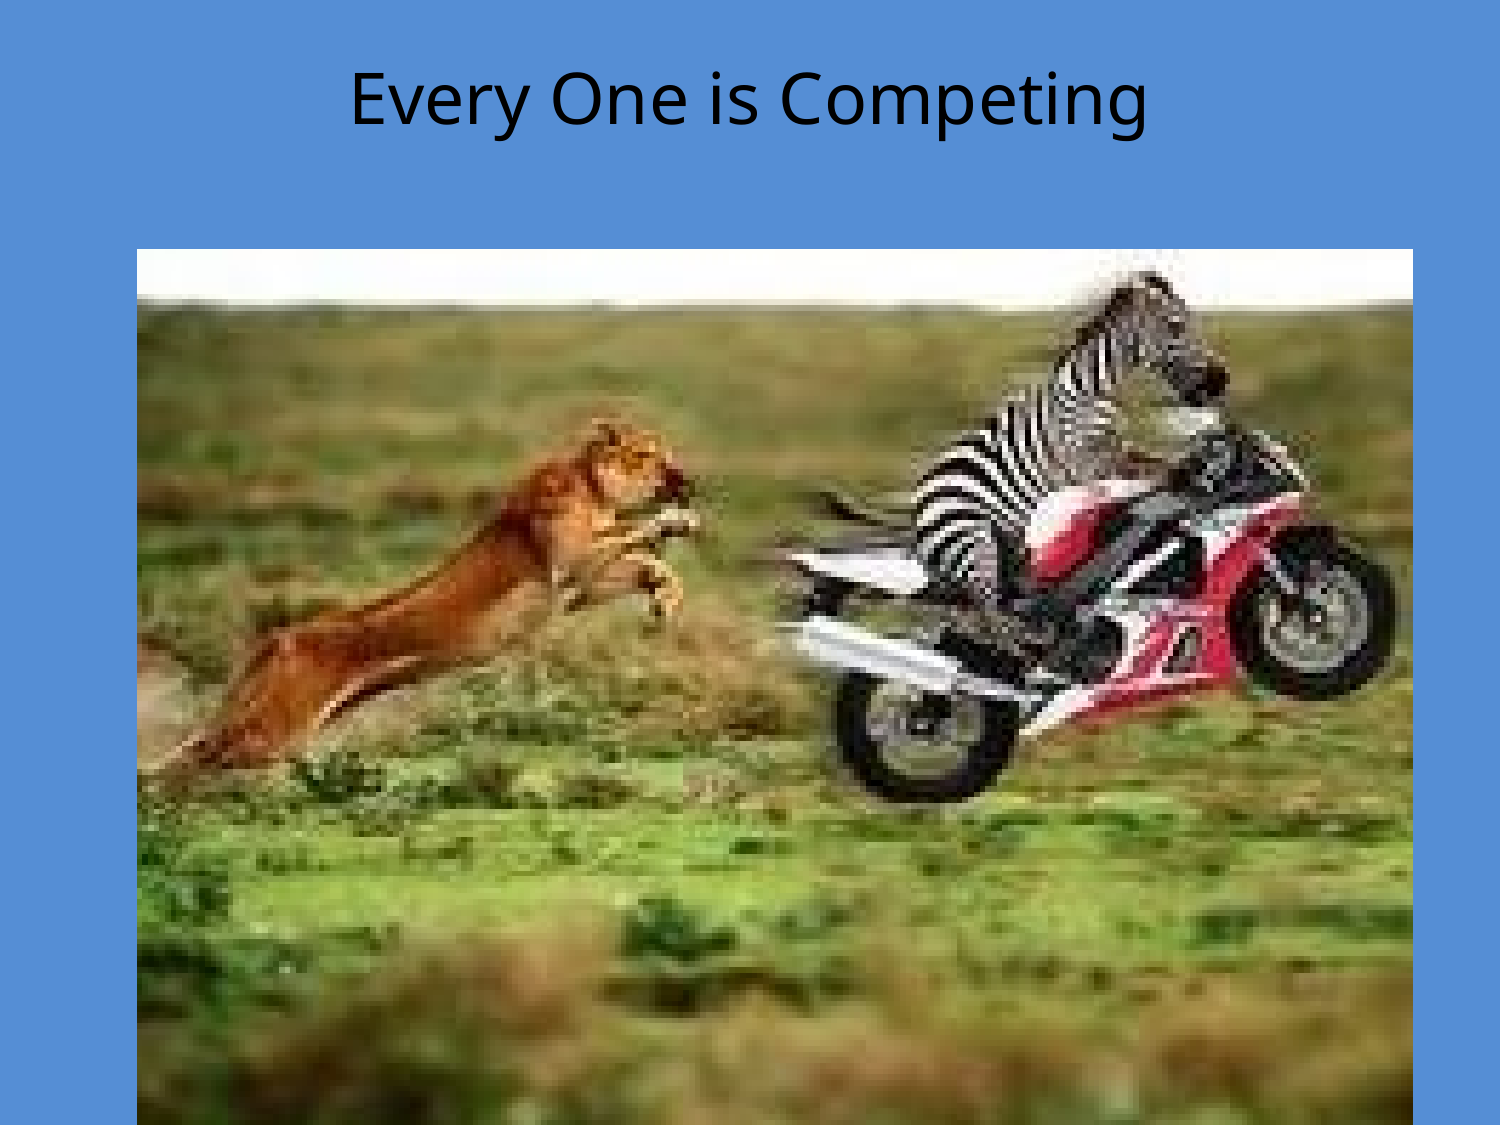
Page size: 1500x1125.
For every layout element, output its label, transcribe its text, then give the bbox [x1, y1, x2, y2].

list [137, 249, 1413, 1125]
title Every One is Competing [75, 45, 1425, 233]
